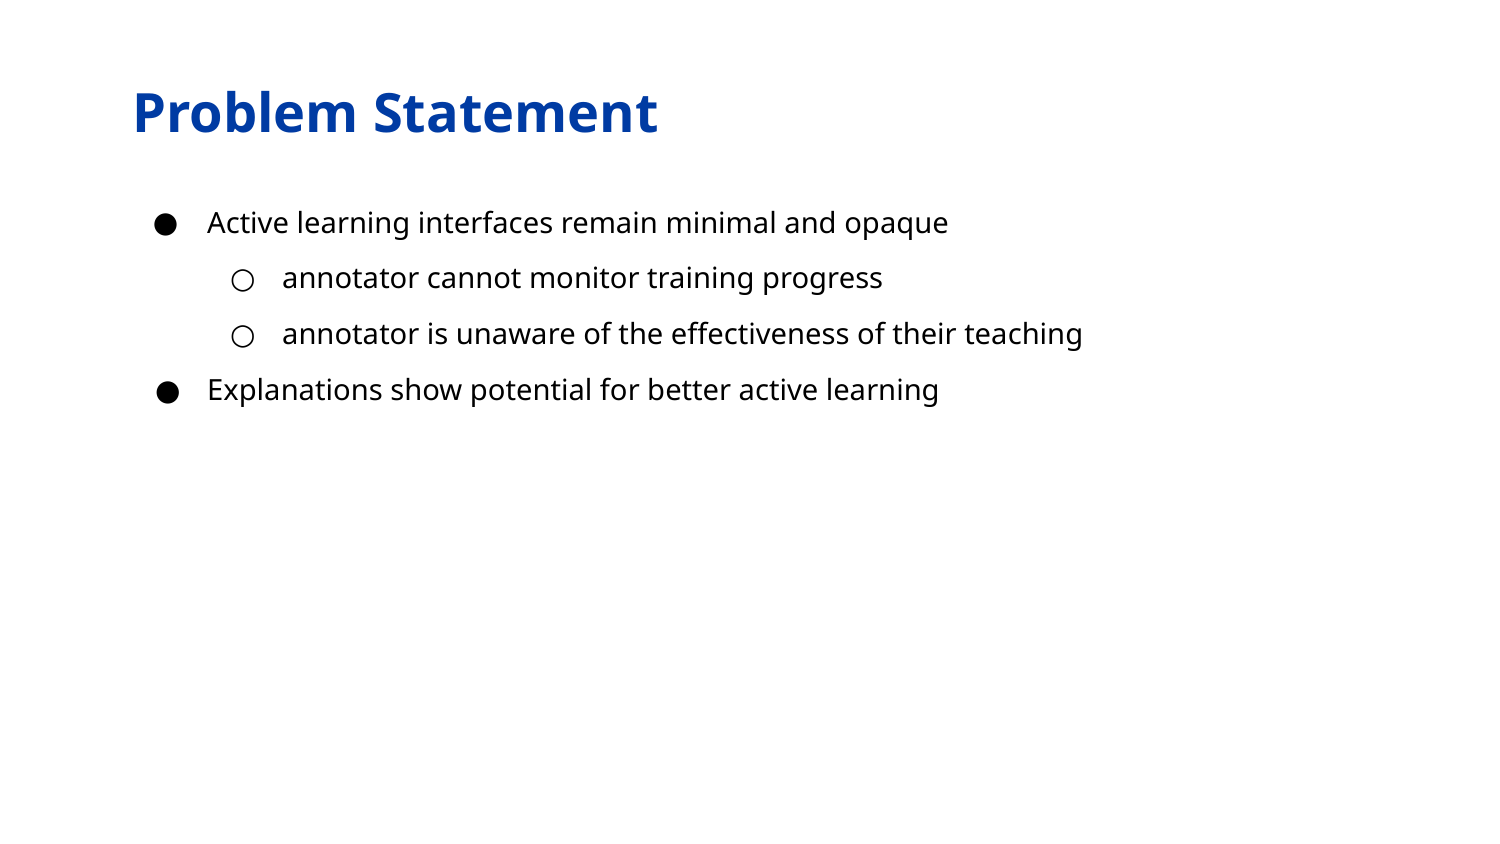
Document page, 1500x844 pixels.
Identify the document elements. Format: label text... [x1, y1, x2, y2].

list Active learning interfaces remain minimal and opaque annotator cannot monitor training progress annotator is unaware of the effectiveness of their teaching Explanations show potential for better active learning [116, 189, 1383, 750]
title Problem Statement [116, 63, 1383, 157]
